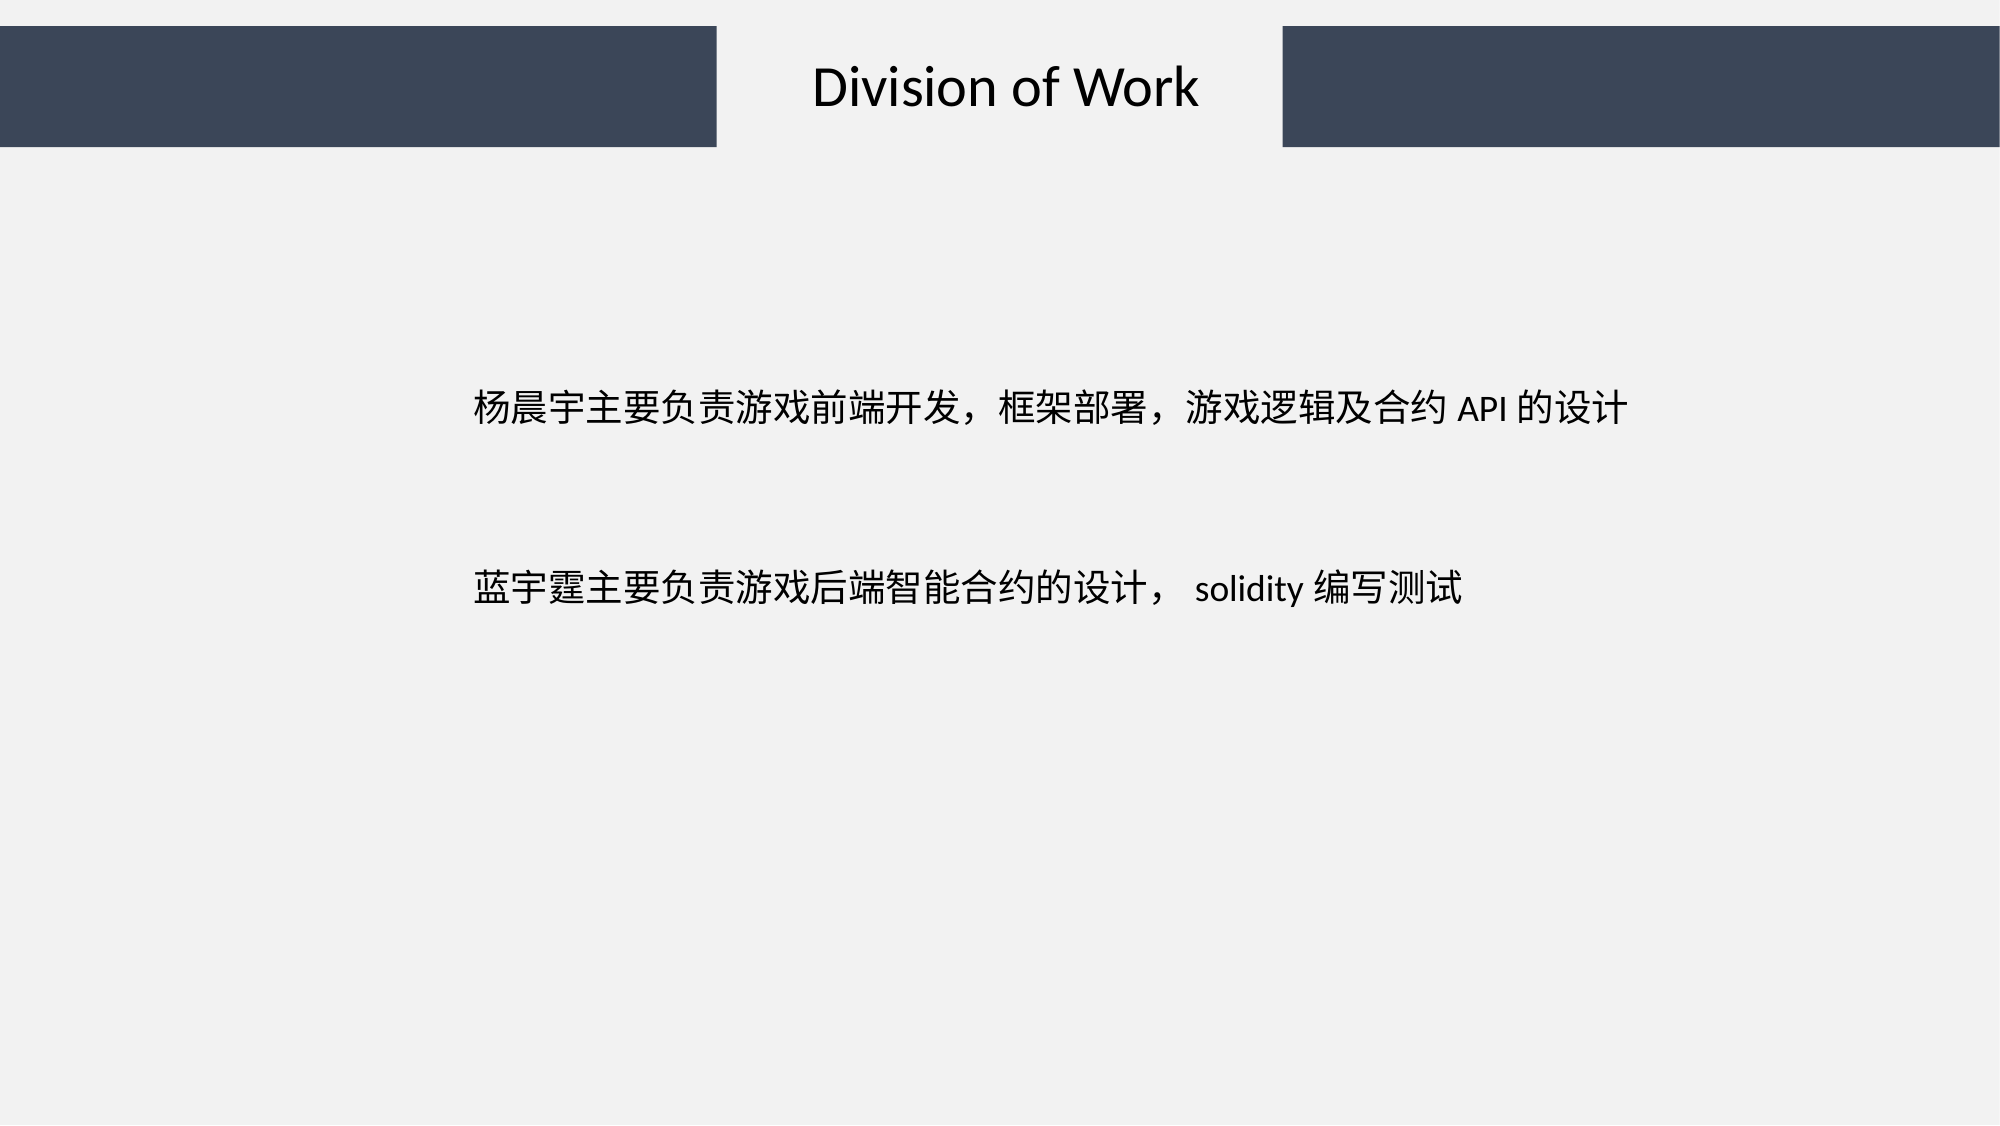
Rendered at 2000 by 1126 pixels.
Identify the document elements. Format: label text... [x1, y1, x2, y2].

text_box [0, 25, 2000, 158]
text_box 杨晨宇主要负责游戏前端开发，框架部署，游戏逻辑及合约API的设计 蓝宇霆主要负责游戏后端智能合约的设计，solidity编写测试 [458, 376, 1923, 616]
